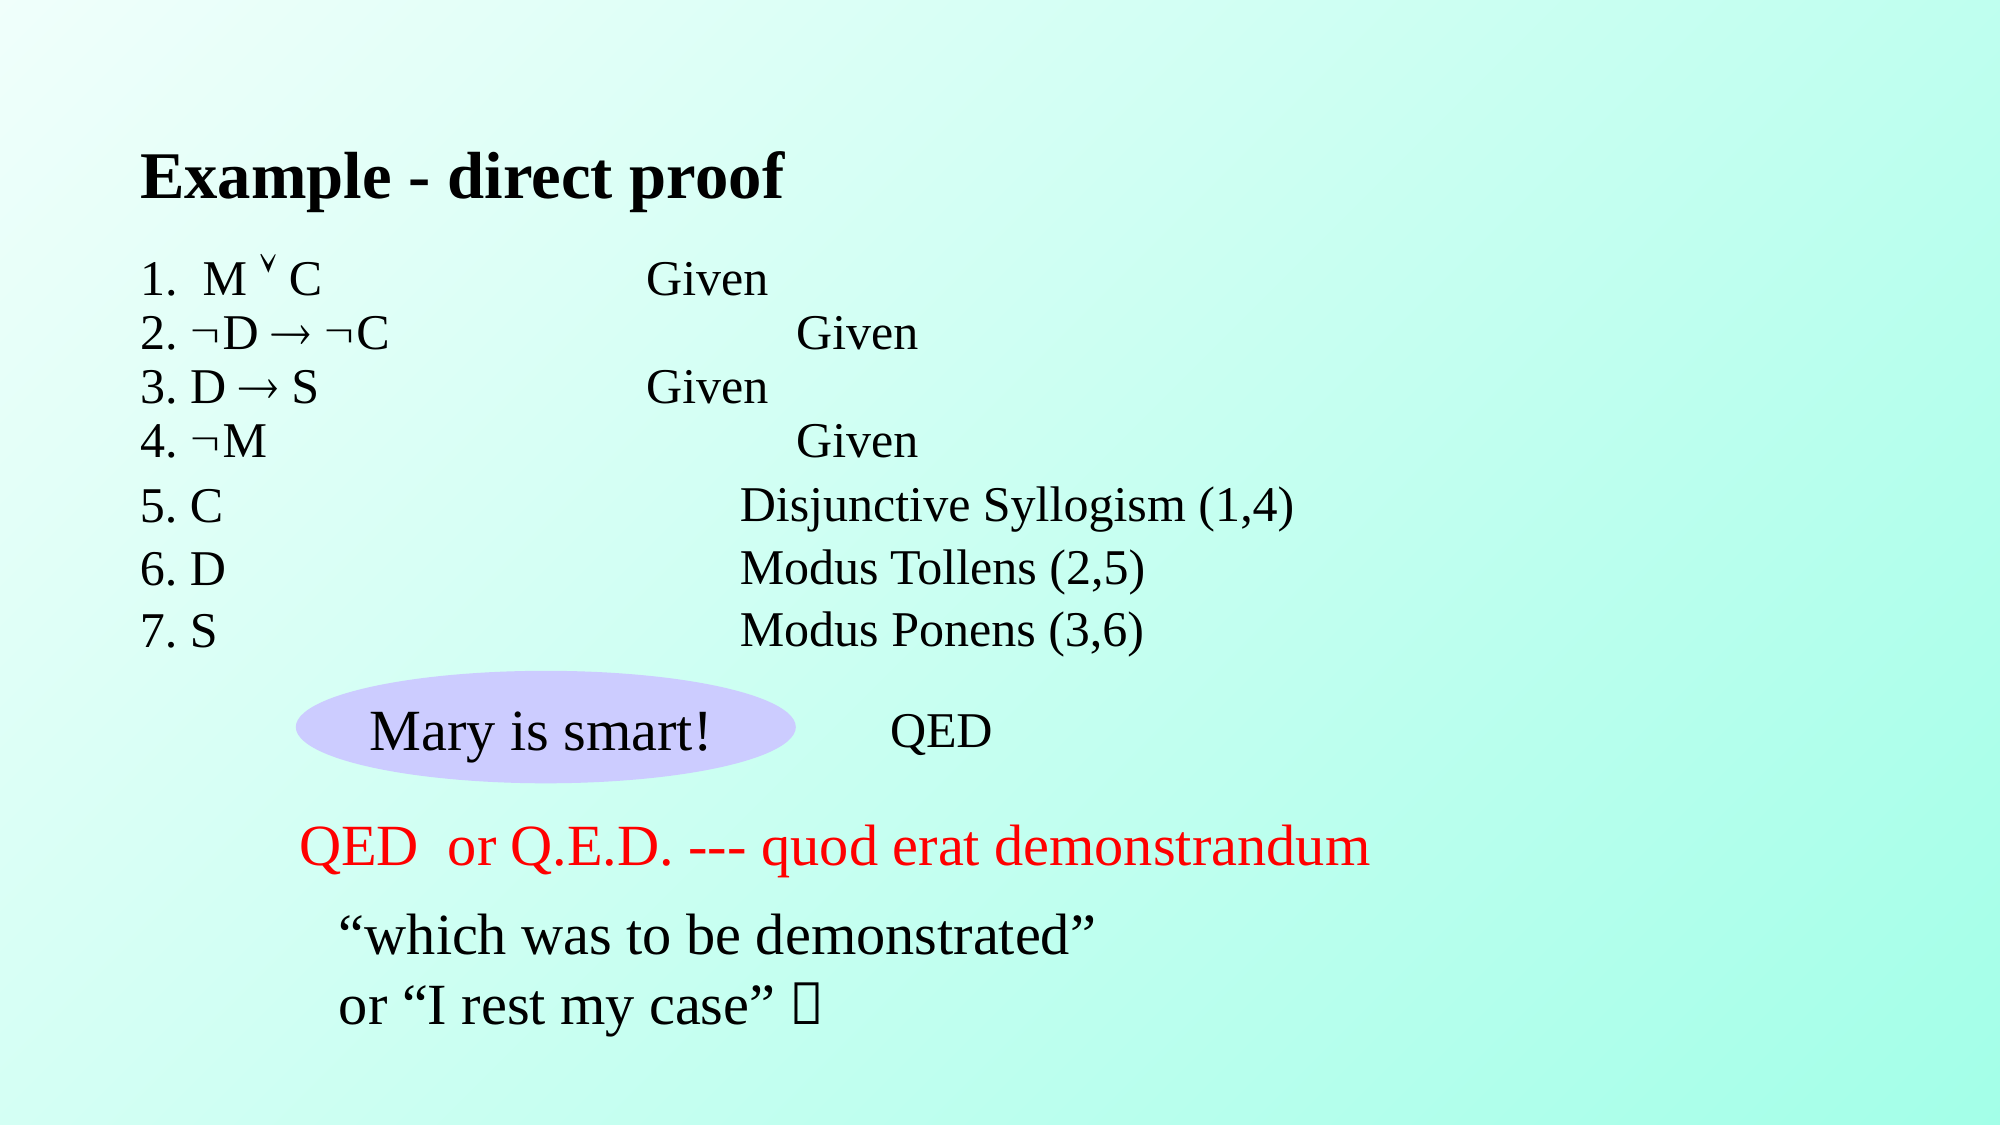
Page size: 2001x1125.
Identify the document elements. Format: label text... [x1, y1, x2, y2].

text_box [124, 471, 376, 660]
text_box “which was to be demonstrated” or “I rest my case”  [324, 888, 1125, 1044]
text_box Modus Tollens (2,5) [725, 533, 1212, 597]
text_box Modus Ponens (3,6) [725, 595, 1169, 659]
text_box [295, 670, 797, 784]
list 1. M  C Given 2. D  C Given 3. D  S Given 4. M Given [125, 245, 1395, 487]
title Example - direct proof [125, 50, 1934, 214]
text_box QED [875, 690, 1008, 765]
text_box QED or Q.E.D. --- quod erat demonstrandum [284, 799, 1386, 885]
text_box Disjunctive Syllogism (1,4) [725, 471, 1350, 534]
